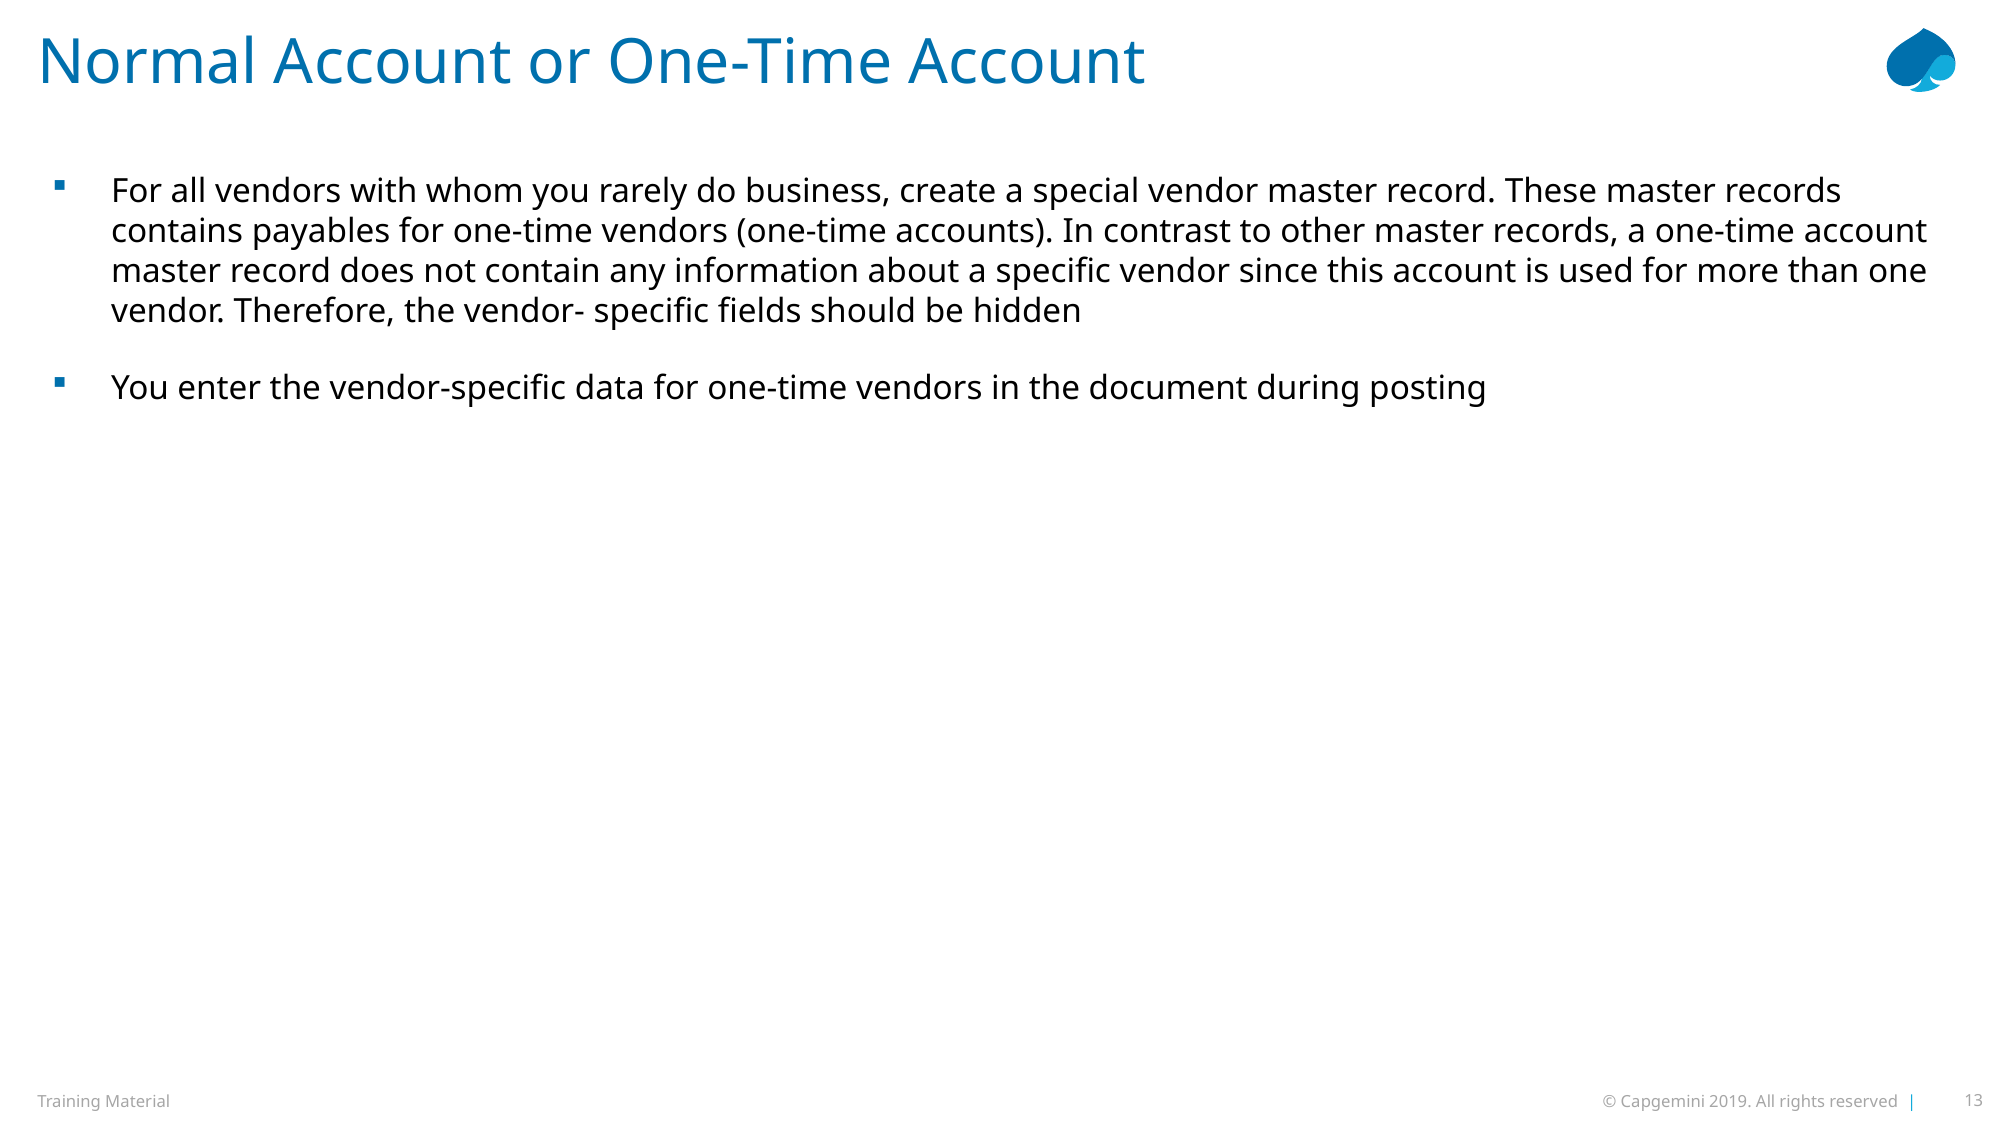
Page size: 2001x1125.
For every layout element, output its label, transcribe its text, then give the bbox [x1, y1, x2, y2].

title Normal Account or One-Time Account [37, 0, 1863, 119]
text_box For all vendors with whom you rarely do business, create a special vendor master record. These master records contains payables for one-time vendors (one-time accounts). In contrast to other master records, a one-time account master record does not contain any information about a specific vendor since this account is used for more than one vendor. Therefore, the vendor- specific fields should be hidden You enter the vendor-specific data for one-time vendors in the document during posting [37, 161, 1955, 414]
